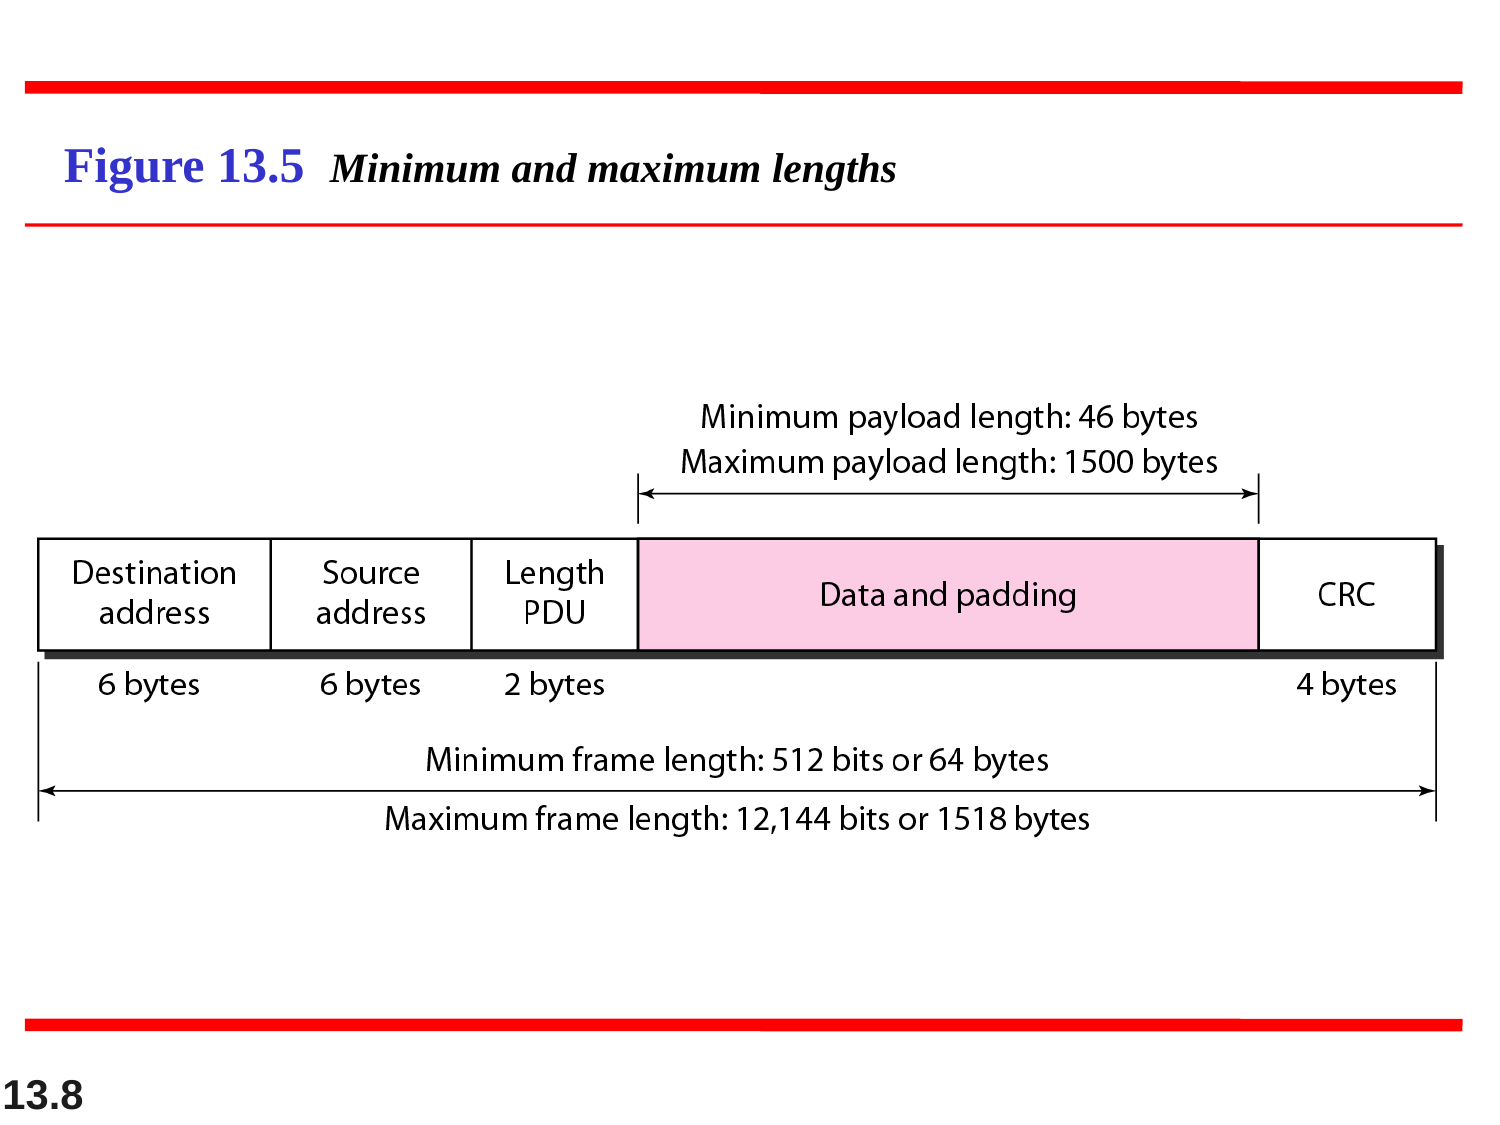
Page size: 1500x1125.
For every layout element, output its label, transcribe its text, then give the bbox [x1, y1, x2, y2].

slide_number 13.8 [0, 1050, 300, 1125]
picture [37, 399, 1444, 838]
text_box Figure 13.5 Minimum and maximum lengths [49, 124, 913, 200]
